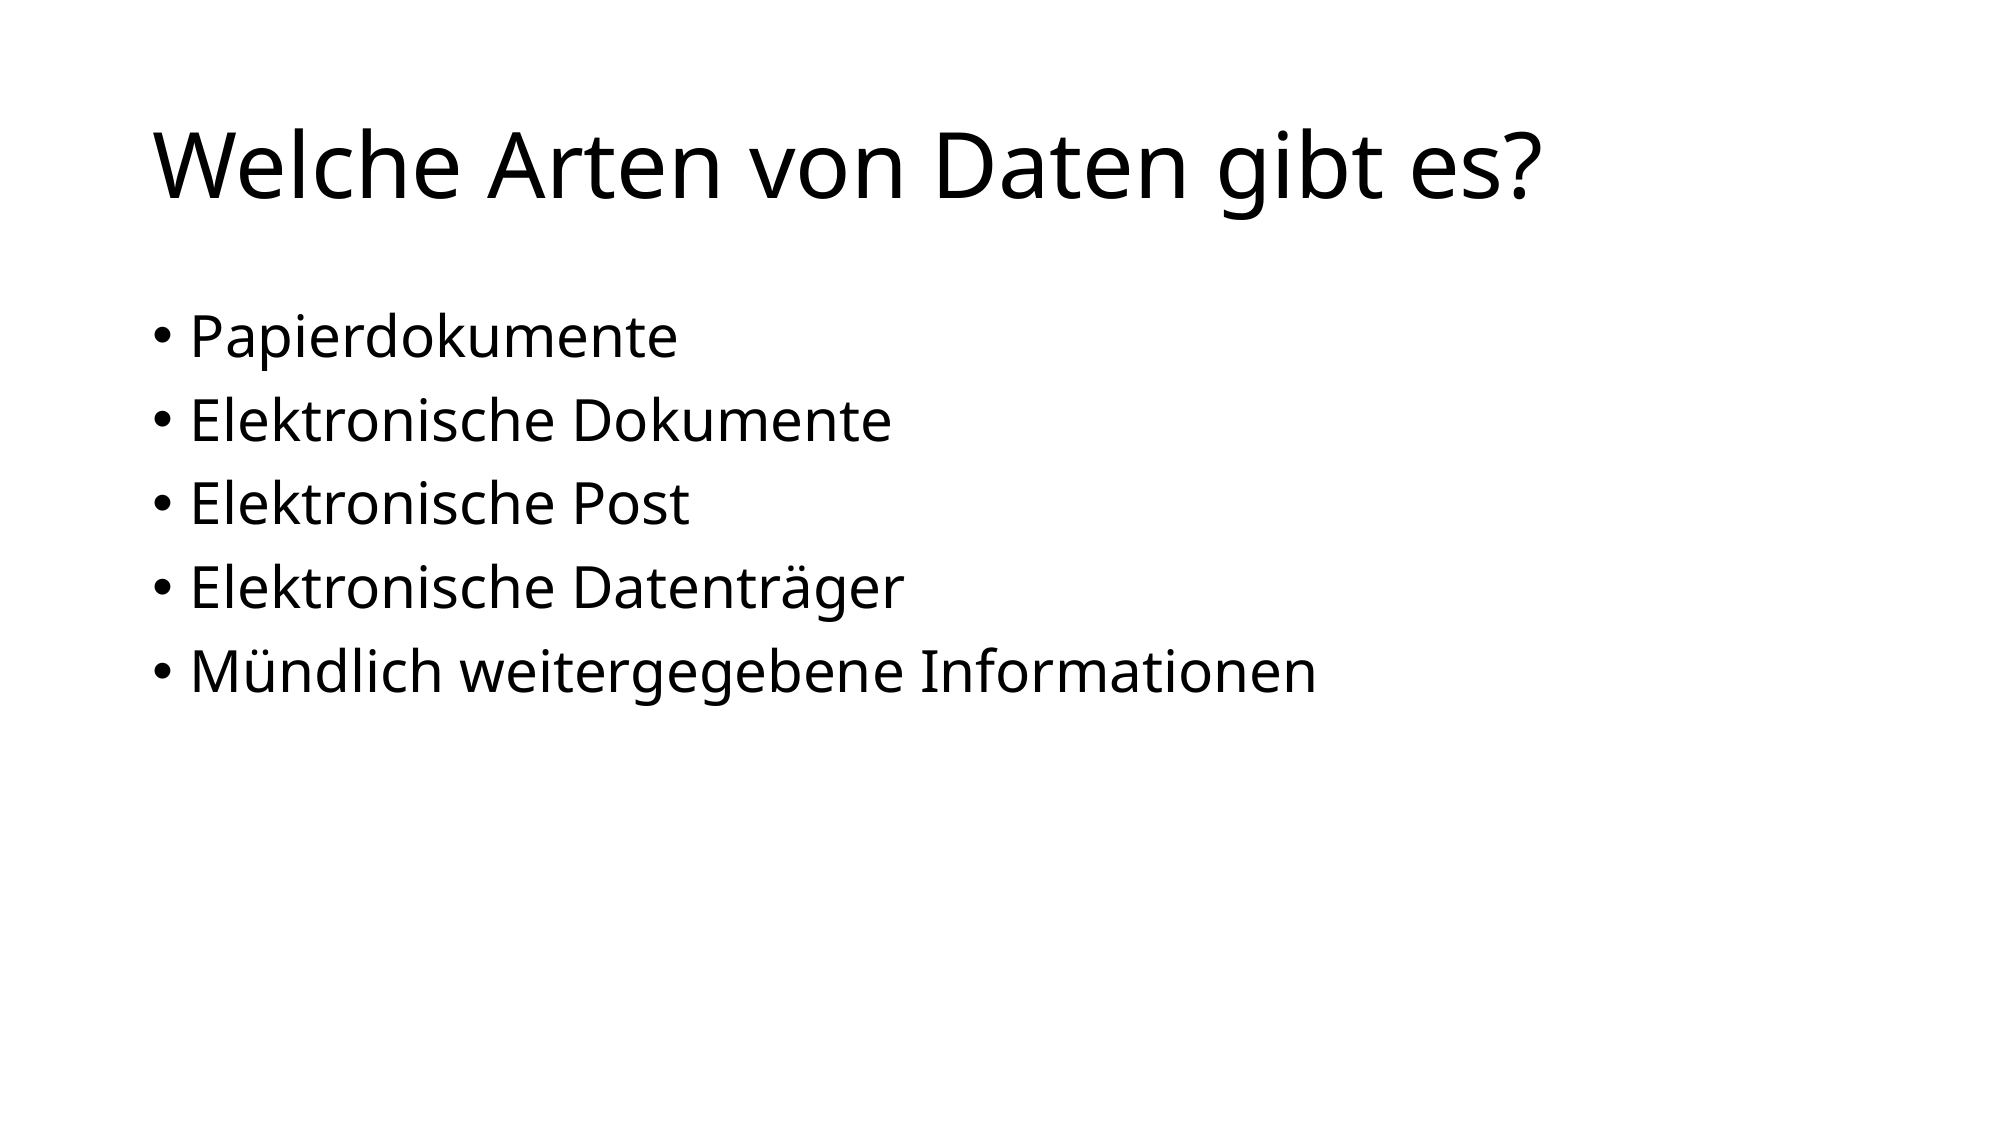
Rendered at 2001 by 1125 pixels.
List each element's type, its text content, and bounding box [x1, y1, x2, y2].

list Papierdokumente Elektronische Dokumente Elektronische Post Elektronische Datenträger Mündlich weitergegebene Informationen [137, 299, 1863, 1014]
title Welche Arten von Daten gibt es? [137, 59, 1863, 278]
